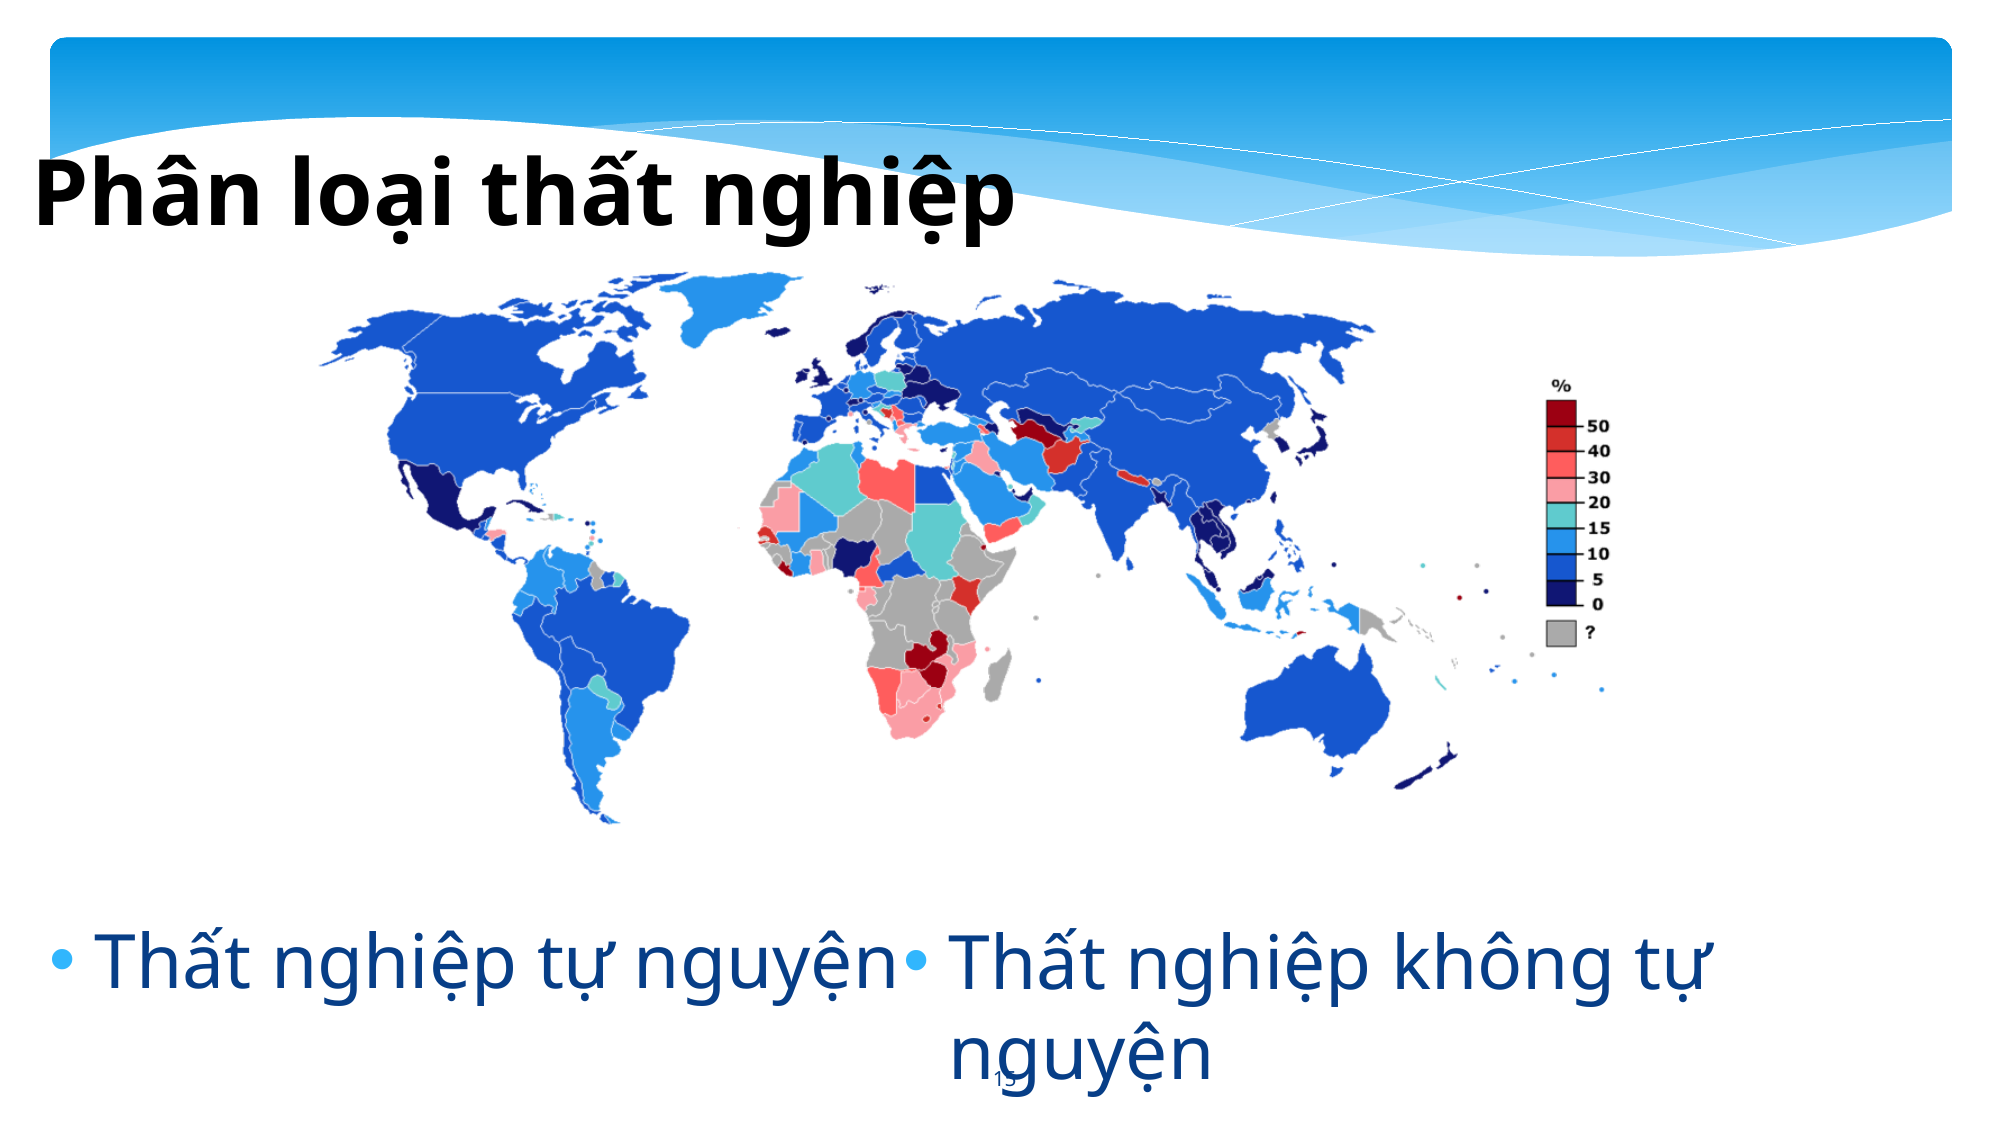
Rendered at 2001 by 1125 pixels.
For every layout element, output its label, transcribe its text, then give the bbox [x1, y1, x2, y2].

picture [312, 264, 1660, 838]
text_box Thất nghiệp tự nguyện [34, 905, 979, 1112]
text_box Phân loại thất nghiệp [0, 126, 1225, 333]
text_box Thất nghiệp không tự nguyện [889, 906, 1966, 1113]
